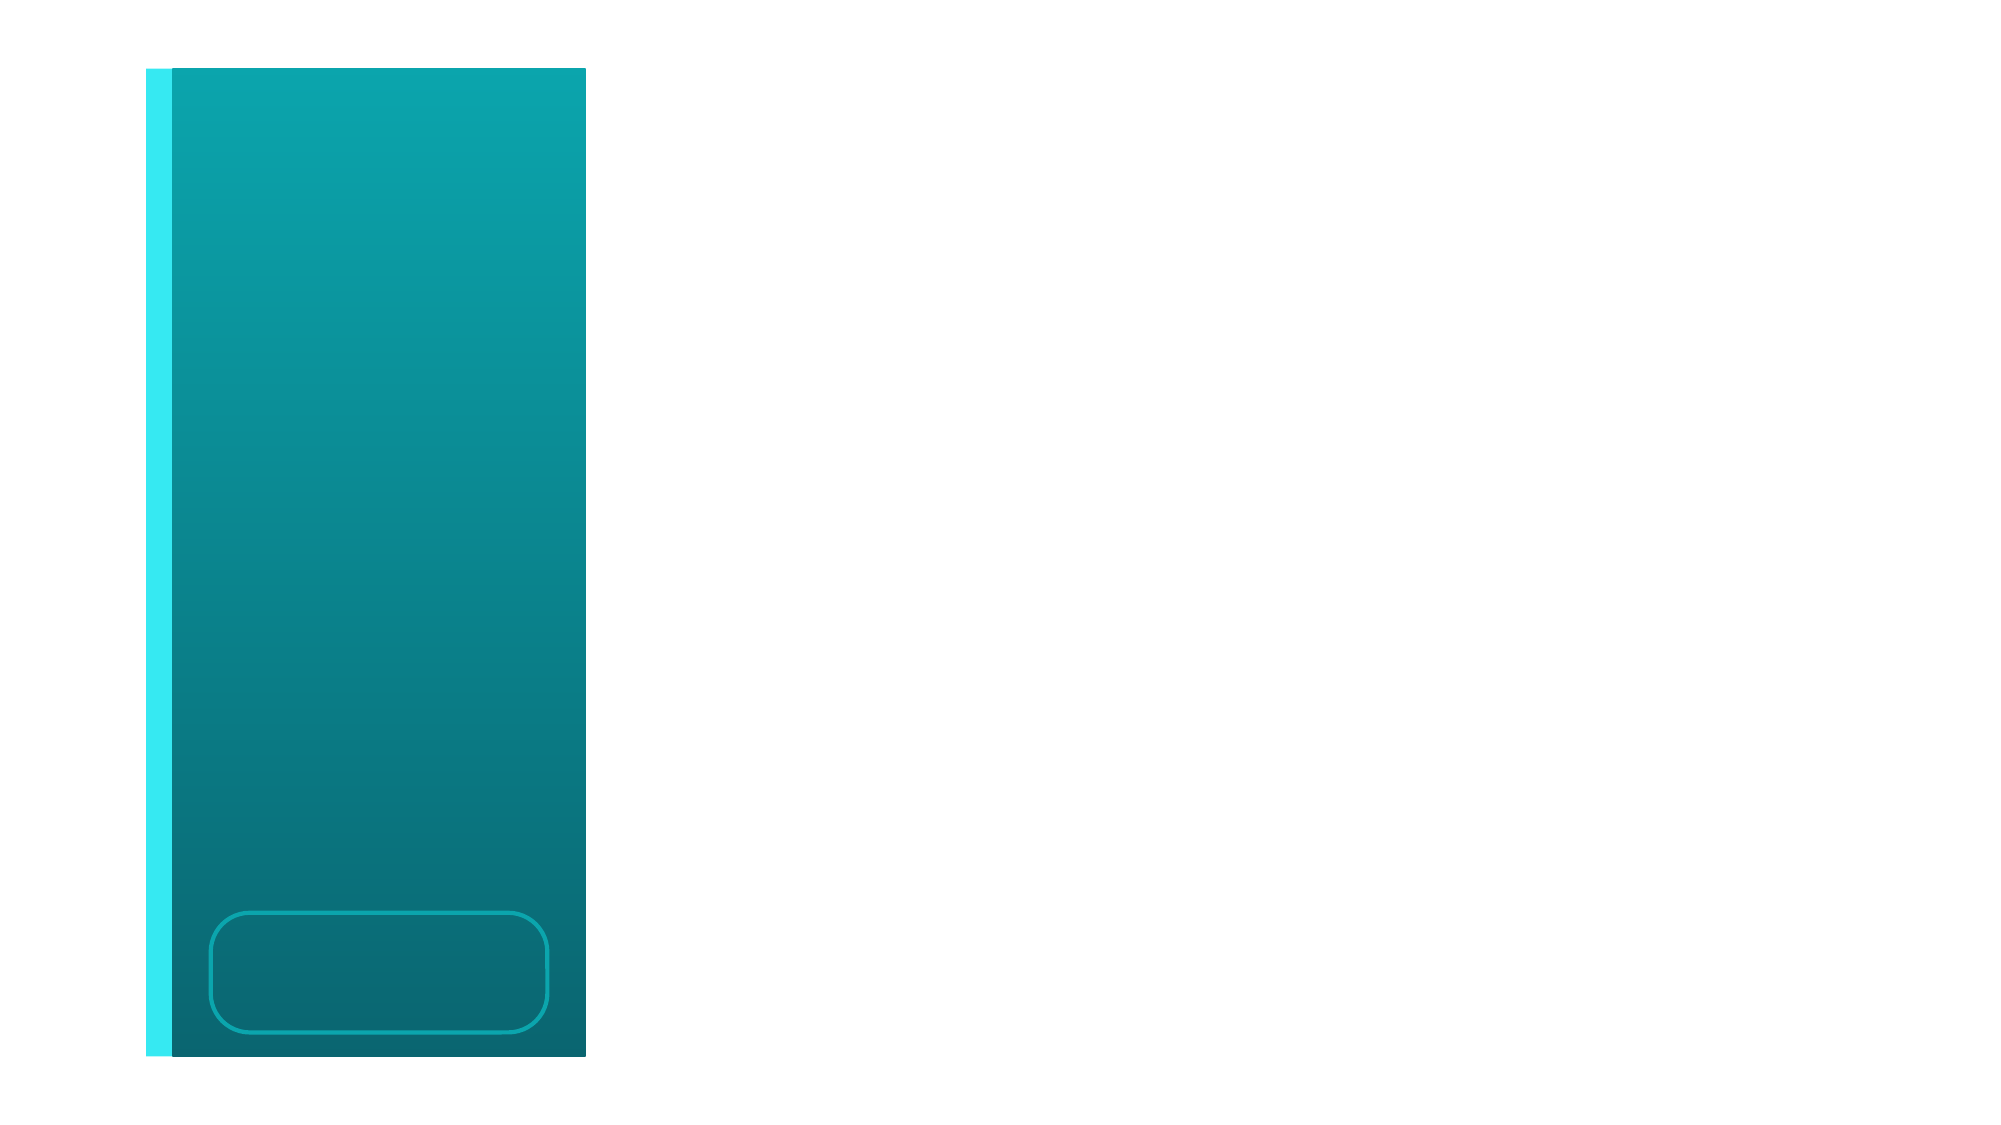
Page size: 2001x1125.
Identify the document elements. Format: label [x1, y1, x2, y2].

text_box [145, 68, 587, 1057]
